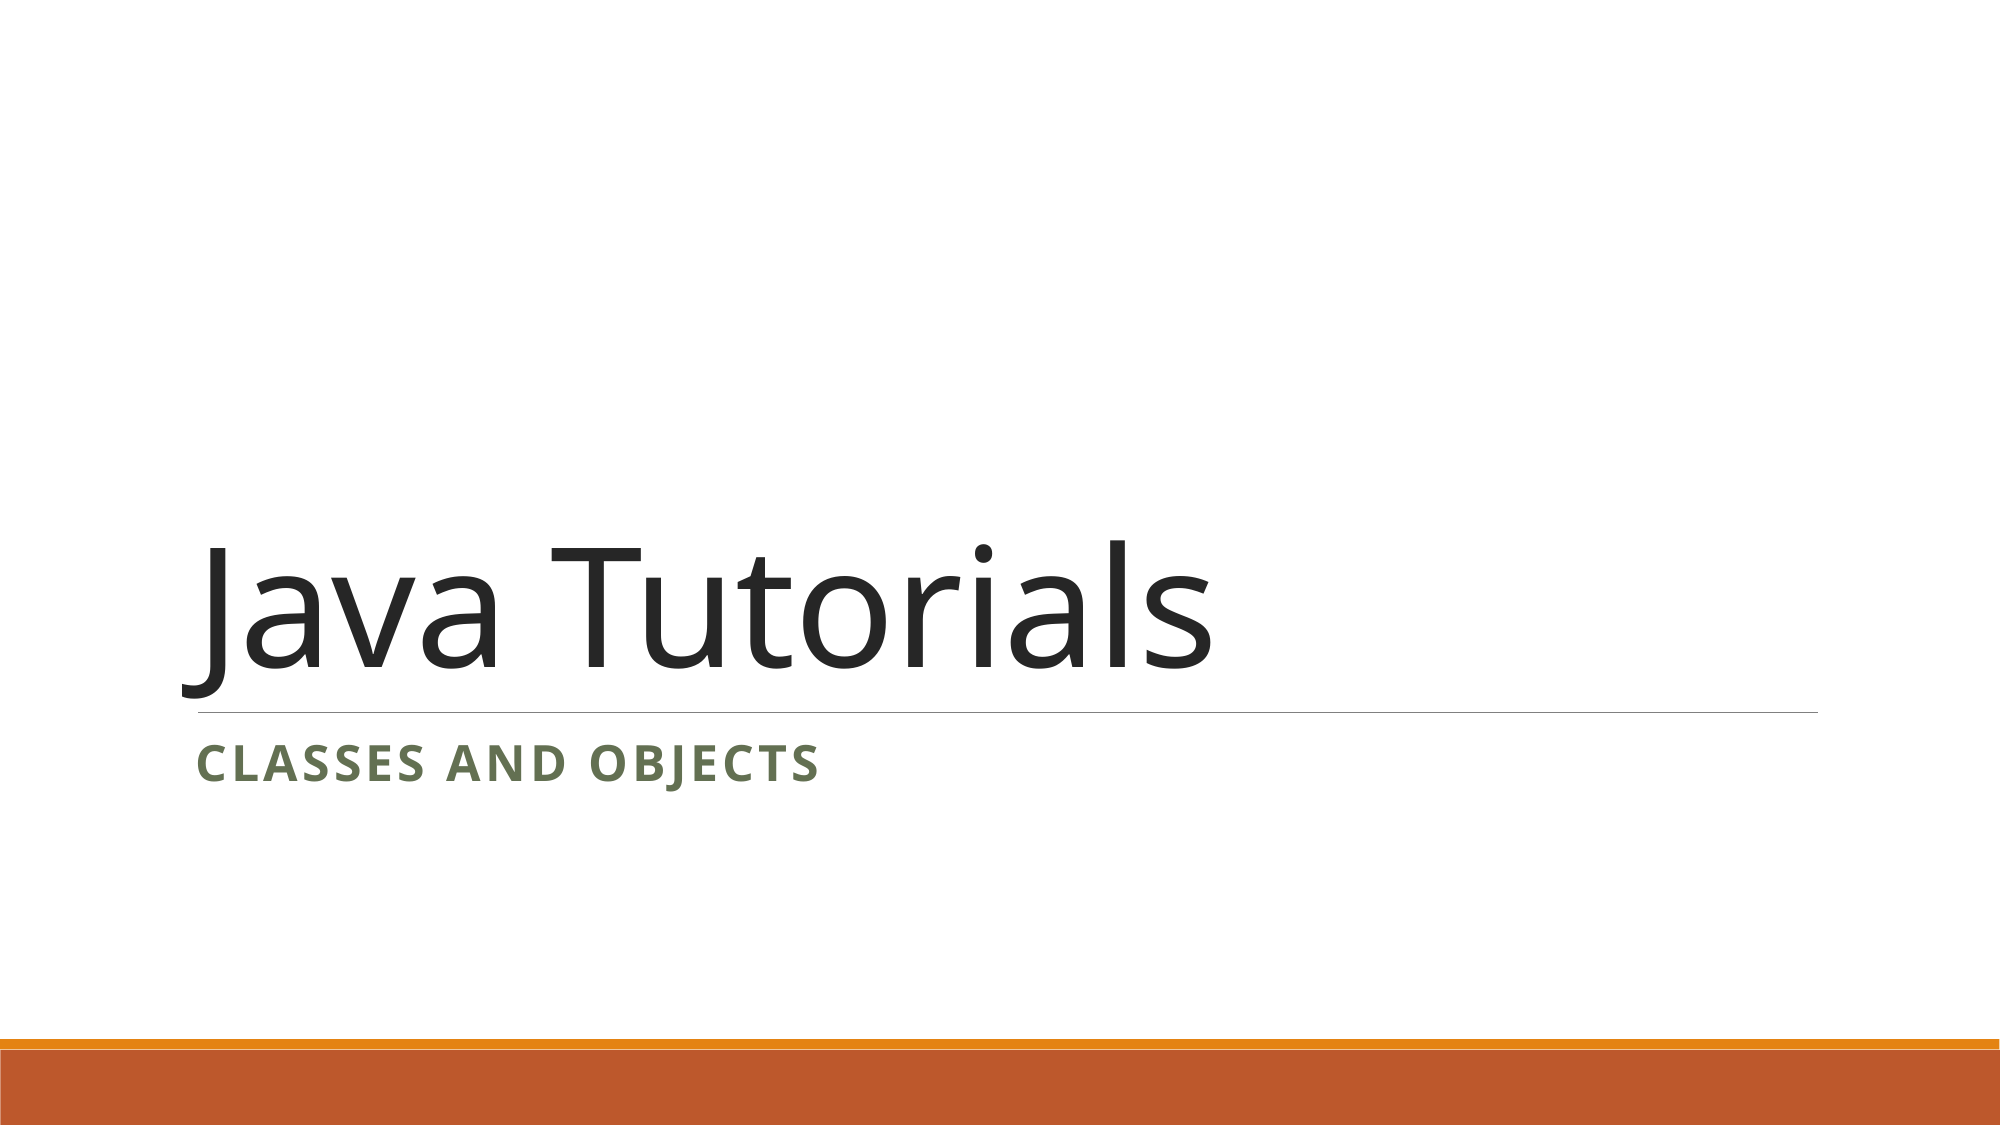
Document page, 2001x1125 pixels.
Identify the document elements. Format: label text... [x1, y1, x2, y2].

subtitle Classes and Objects [180, 730, 1831, 919]
title Java Tutorials [180, 124, 1830, 710]
